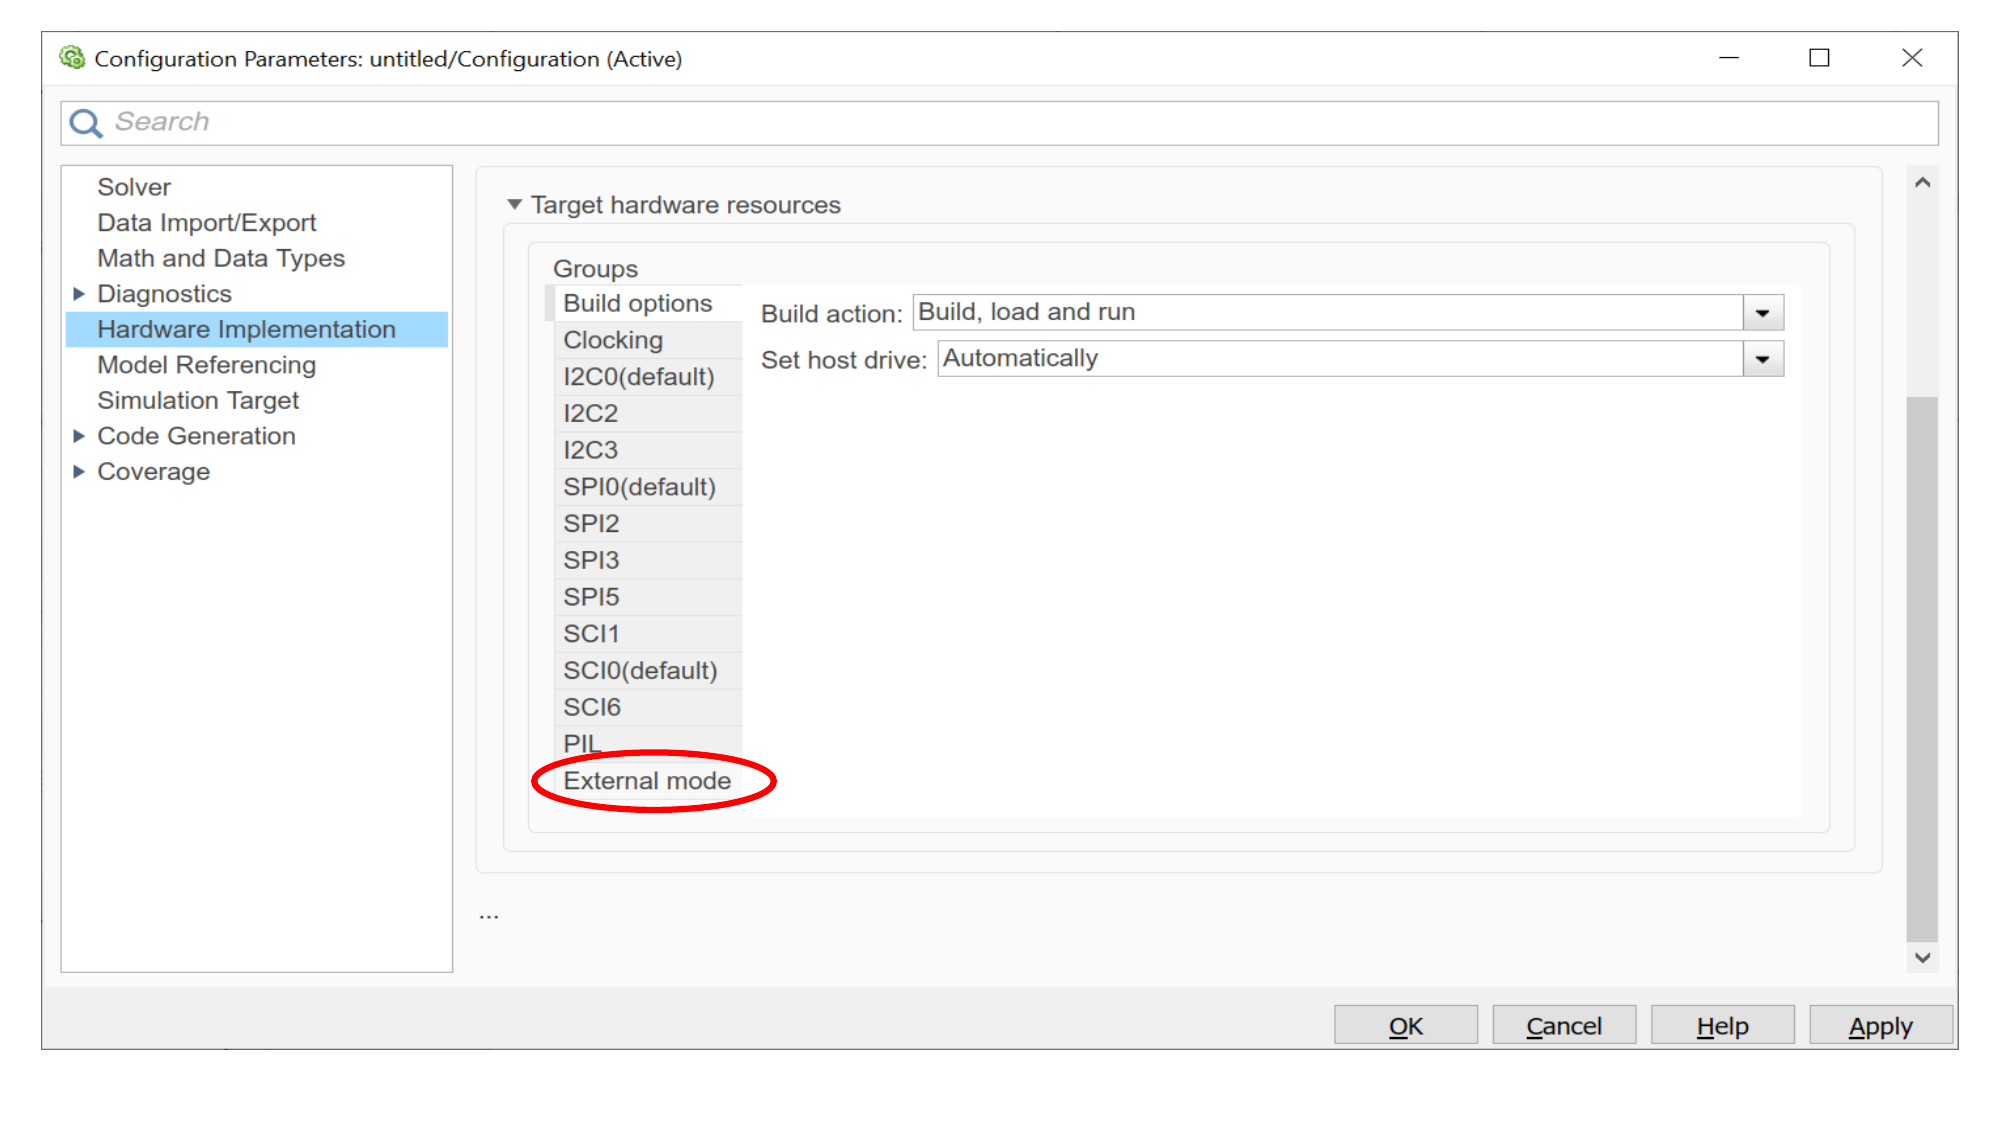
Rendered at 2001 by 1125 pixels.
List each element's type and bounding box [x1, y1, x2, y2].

text_box [41, 31, 1959, 1050]
